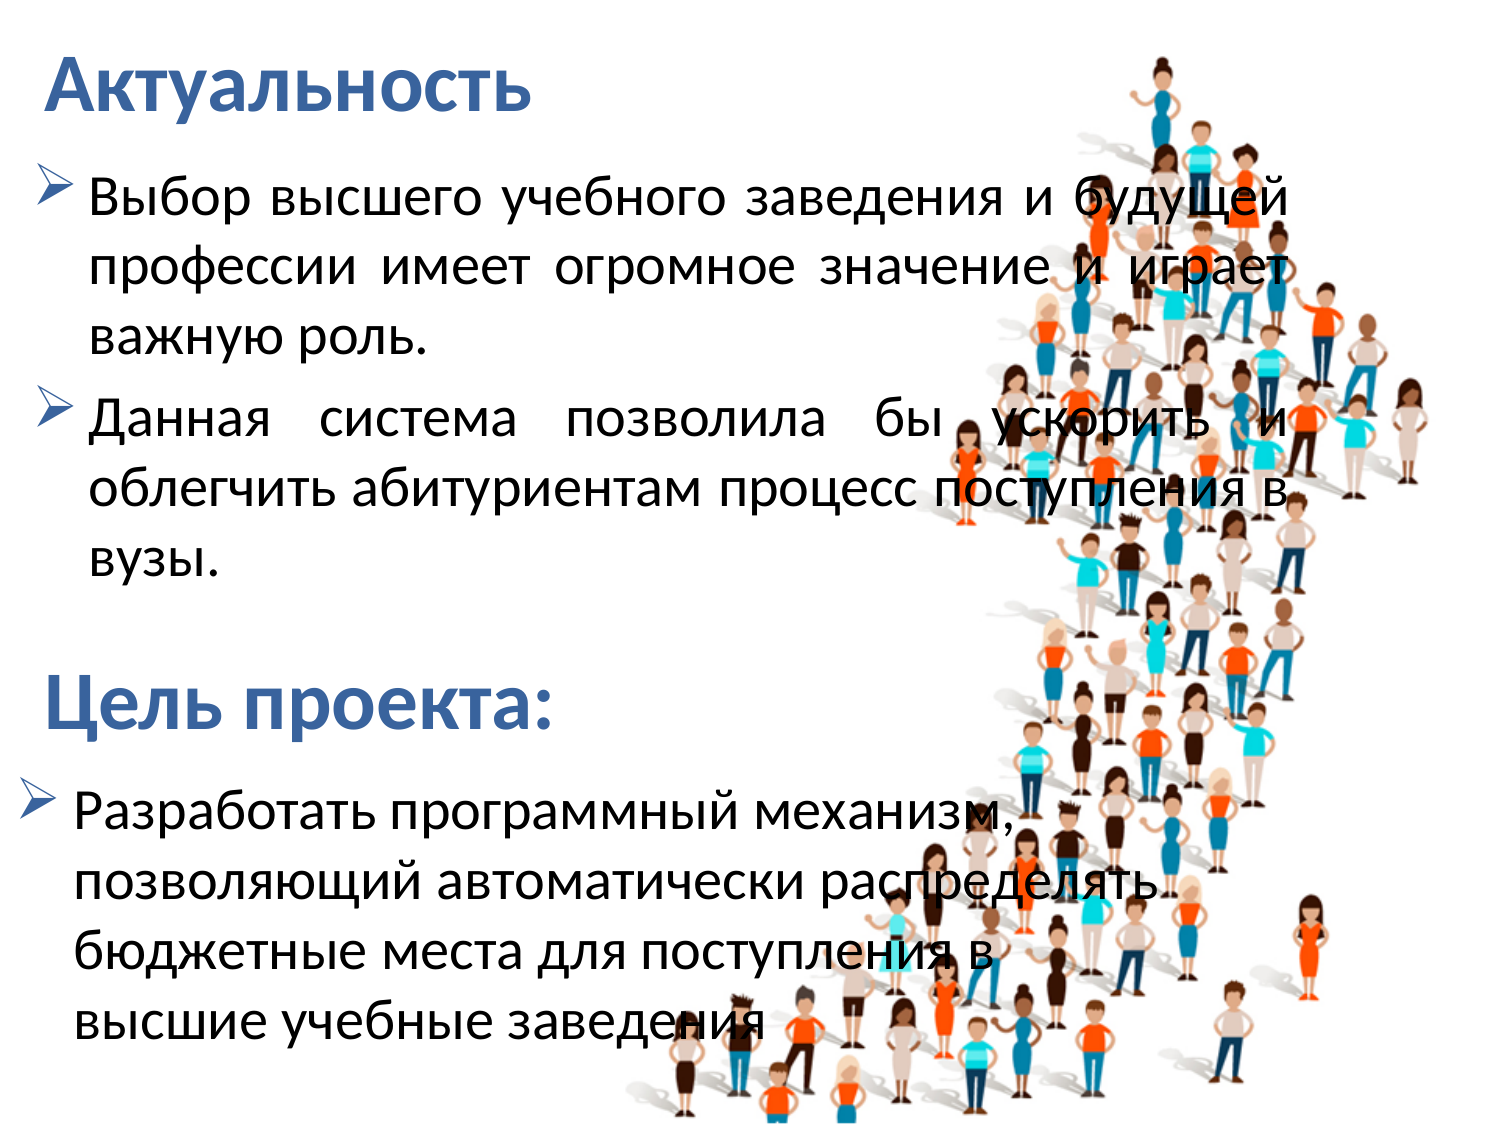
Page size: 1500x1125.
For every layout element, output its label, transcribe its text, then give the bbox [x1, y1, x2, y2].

list Разработать программный механизм, позволяющий автоматически распределять бюджетные места для поступления в высшие учебные заведения [0, 763, 1188, 1082]
title Цель проекта: [29, 633, 1324, 760]
text_box Выбор высшего учебного заведения и будущей профессии имеет огромное значение и играет важную роль. Данная система позволила бы ускорить и облегчить абитуриентам процесс поступления в вузы. [17, 149, 1306, 587]
picture [0, 0, 1500, 1125]
text_box Актуальность [29, 19, 998, 138]
